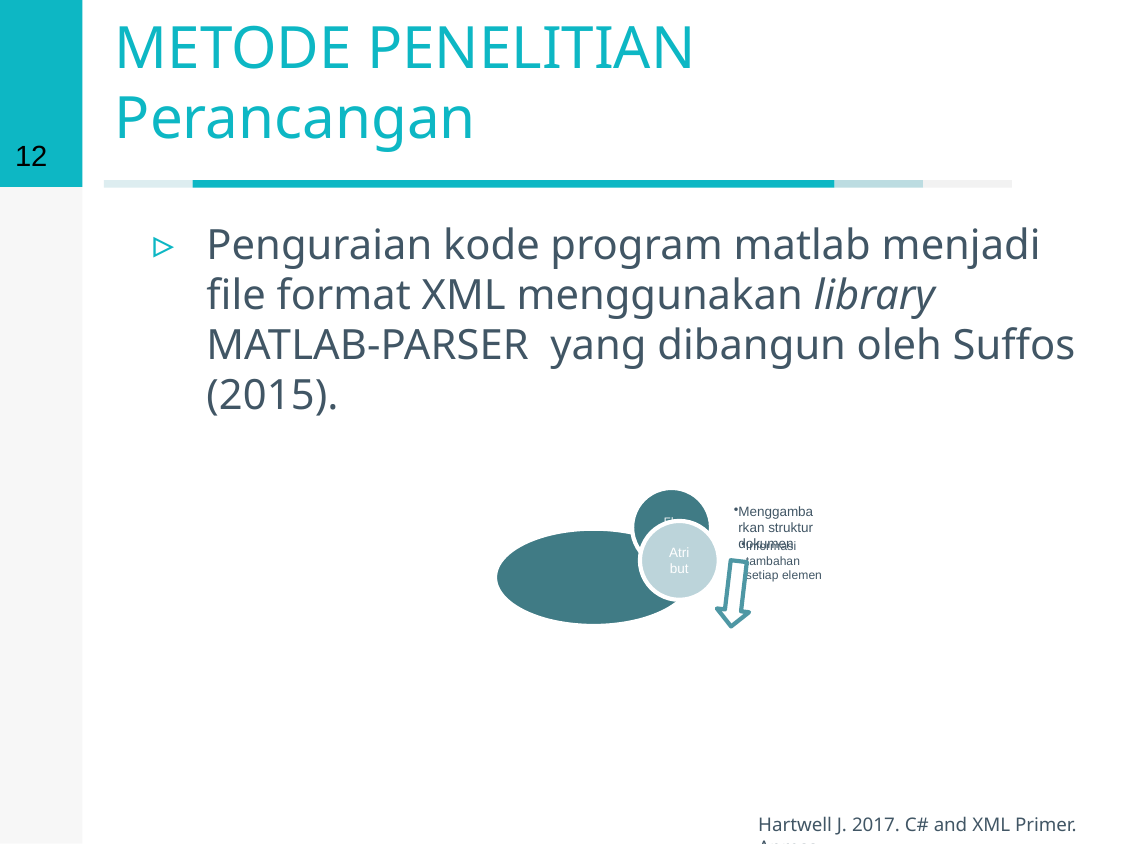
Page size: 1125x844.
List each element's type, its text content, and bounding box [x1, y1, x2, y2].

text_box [198, 382, 989, 773]
slide_number 11 [0, 0, 83, 187]
text_box Hartwell J. 2017. C# and XML Primer. Apress. [743, 805, 1125, 844]
title METODE PENELITIAN Perancangan [99, 21, 1050, 166]
list Penguraian kode program matlab menjadi file format XML menggunakan library MATLAB-PARSER yang dibangun oleh Suffos (2015). [120, 202, 1102, 383]
